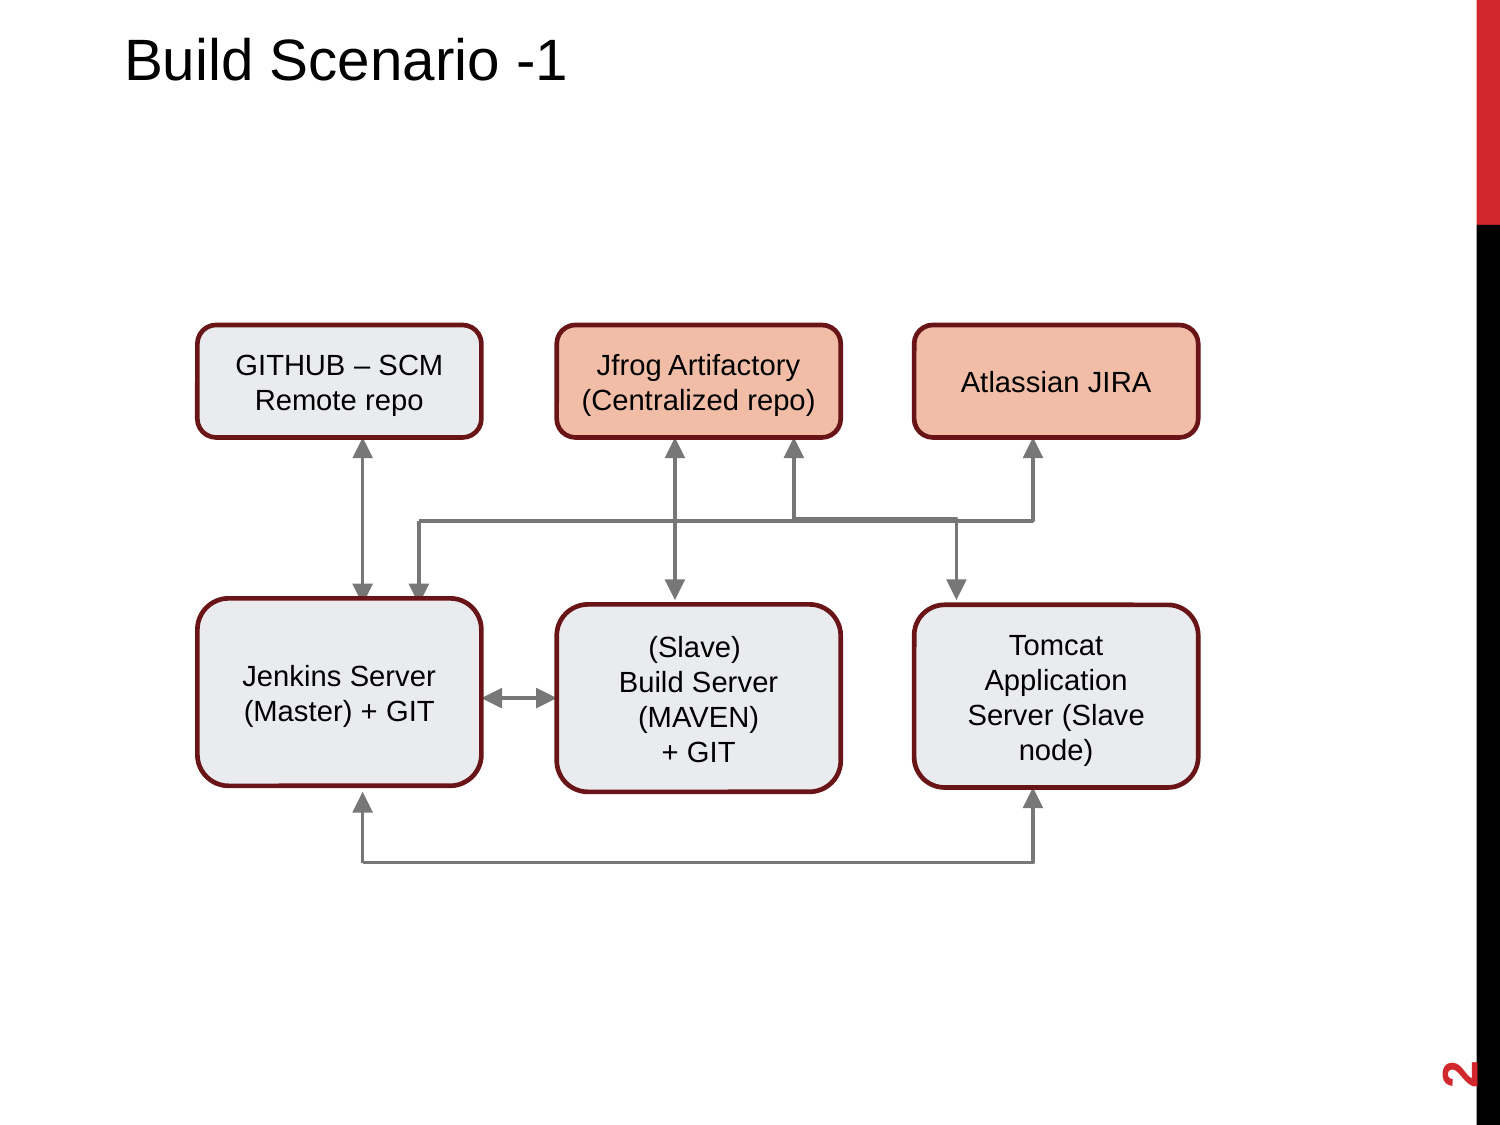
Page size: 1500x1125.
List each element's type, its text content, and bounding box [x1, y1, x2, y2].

text_box GITHUB – SCM Remote repo [194, 322, 484, 440]
text_box Tomcat Application Server (Slave node) [911, 602, 1201, 790]
text_box Build Scenario -1 [109, 14, 907, 99]
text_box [418, 436, 793, 522]
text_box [965, 436, 1034, 522]
text_box Jfrog Artifactory (Centralized repo) [554, 322, 844, 431]
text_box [362, 786, 1034, 863]
text_box Atlassian JIRA [911, 322, 1201, 440]
slide_number 2 [1427, 887, 1488, 1104]
text_box (Slave) Build Server (MAVEN) + GIT [554, 602, 844, 781]
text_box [793, 436, 957, 601]
text_box Jenkins Server (Master) + GIT [195, 596, 484, 789]
